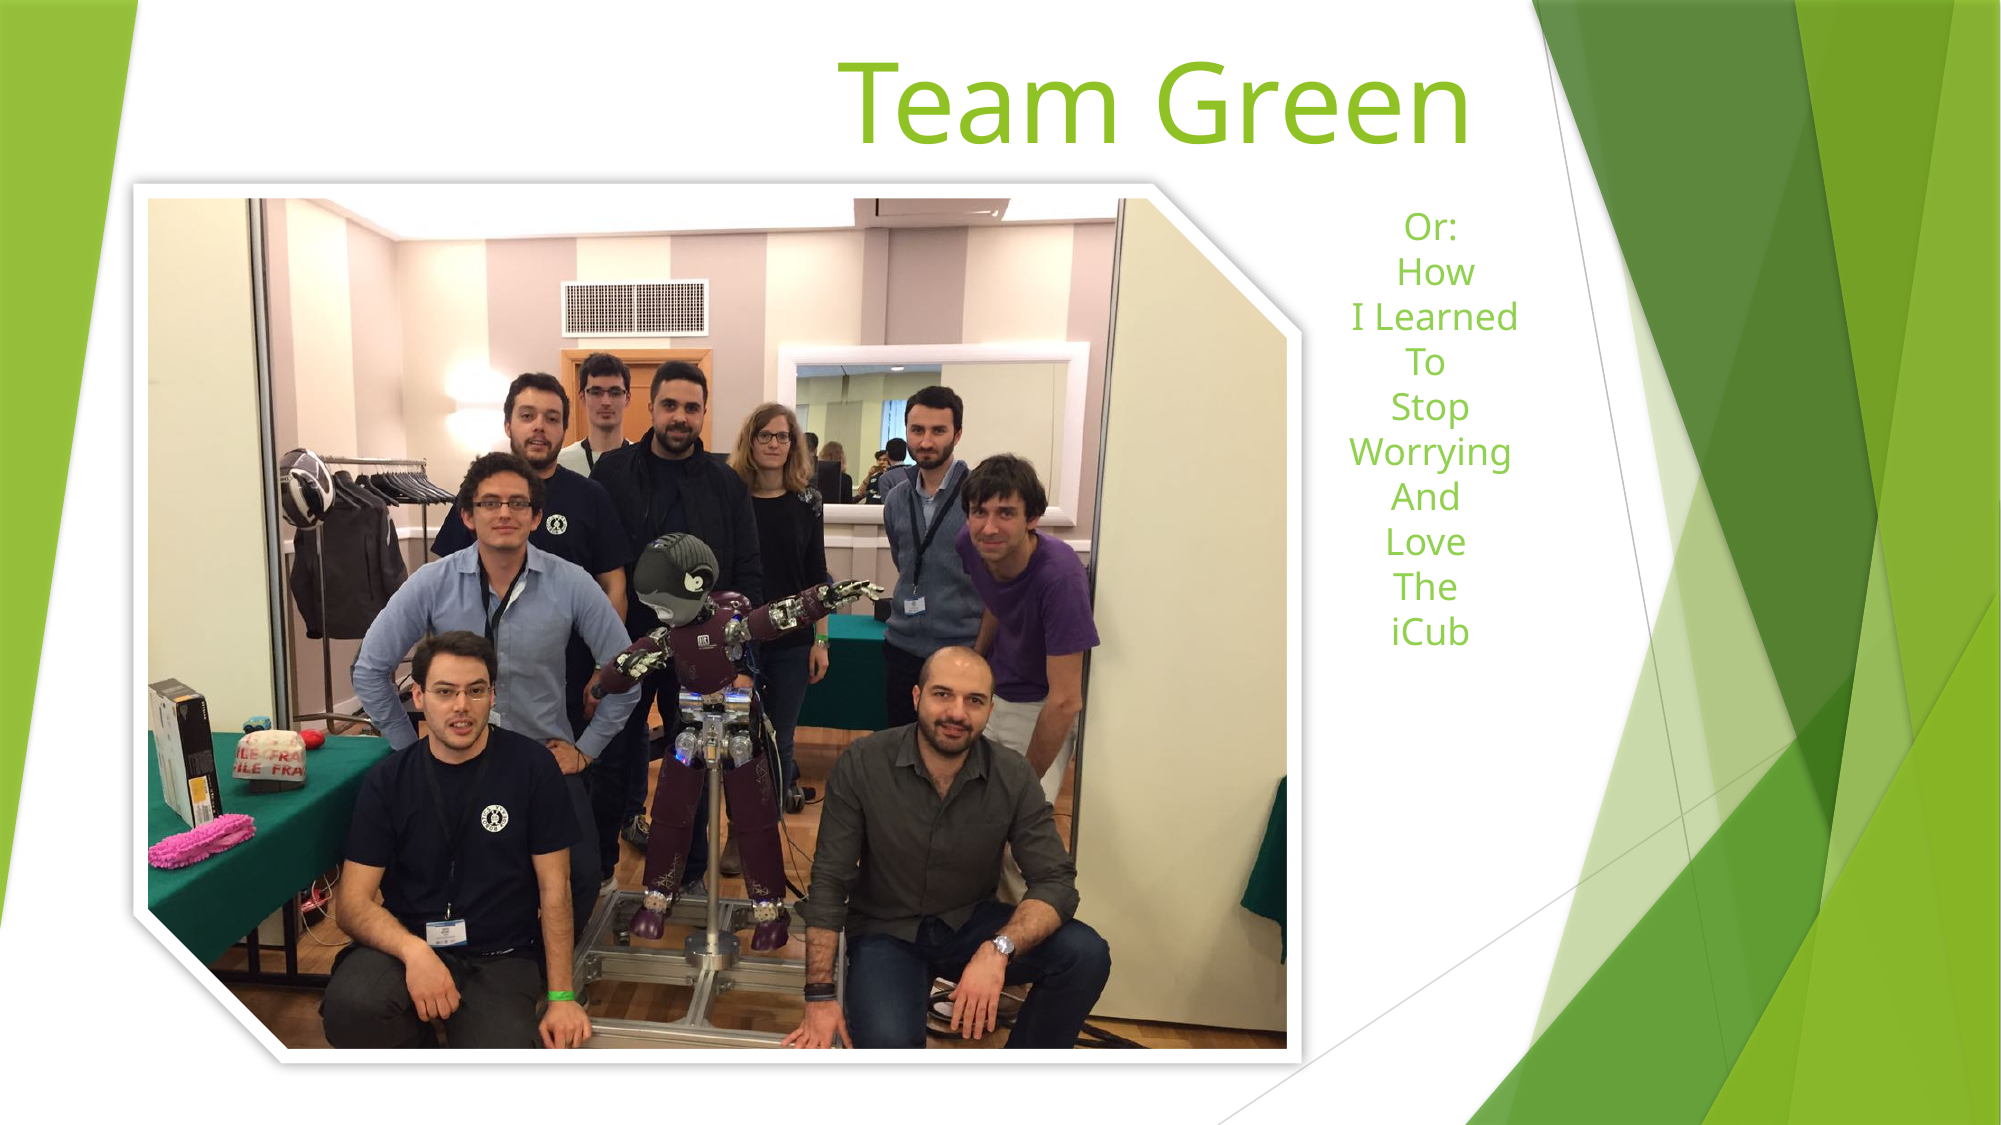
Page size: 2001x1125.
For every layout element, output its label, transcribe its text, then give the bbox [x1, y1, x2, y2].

title Team Green [565, 48, 1491, 174]
picture [140, 190, 1295, 1057]
subtitle Or: How I Learned To Stop Worrying And Love The iCub [1325, 195, 1537, 1038]
